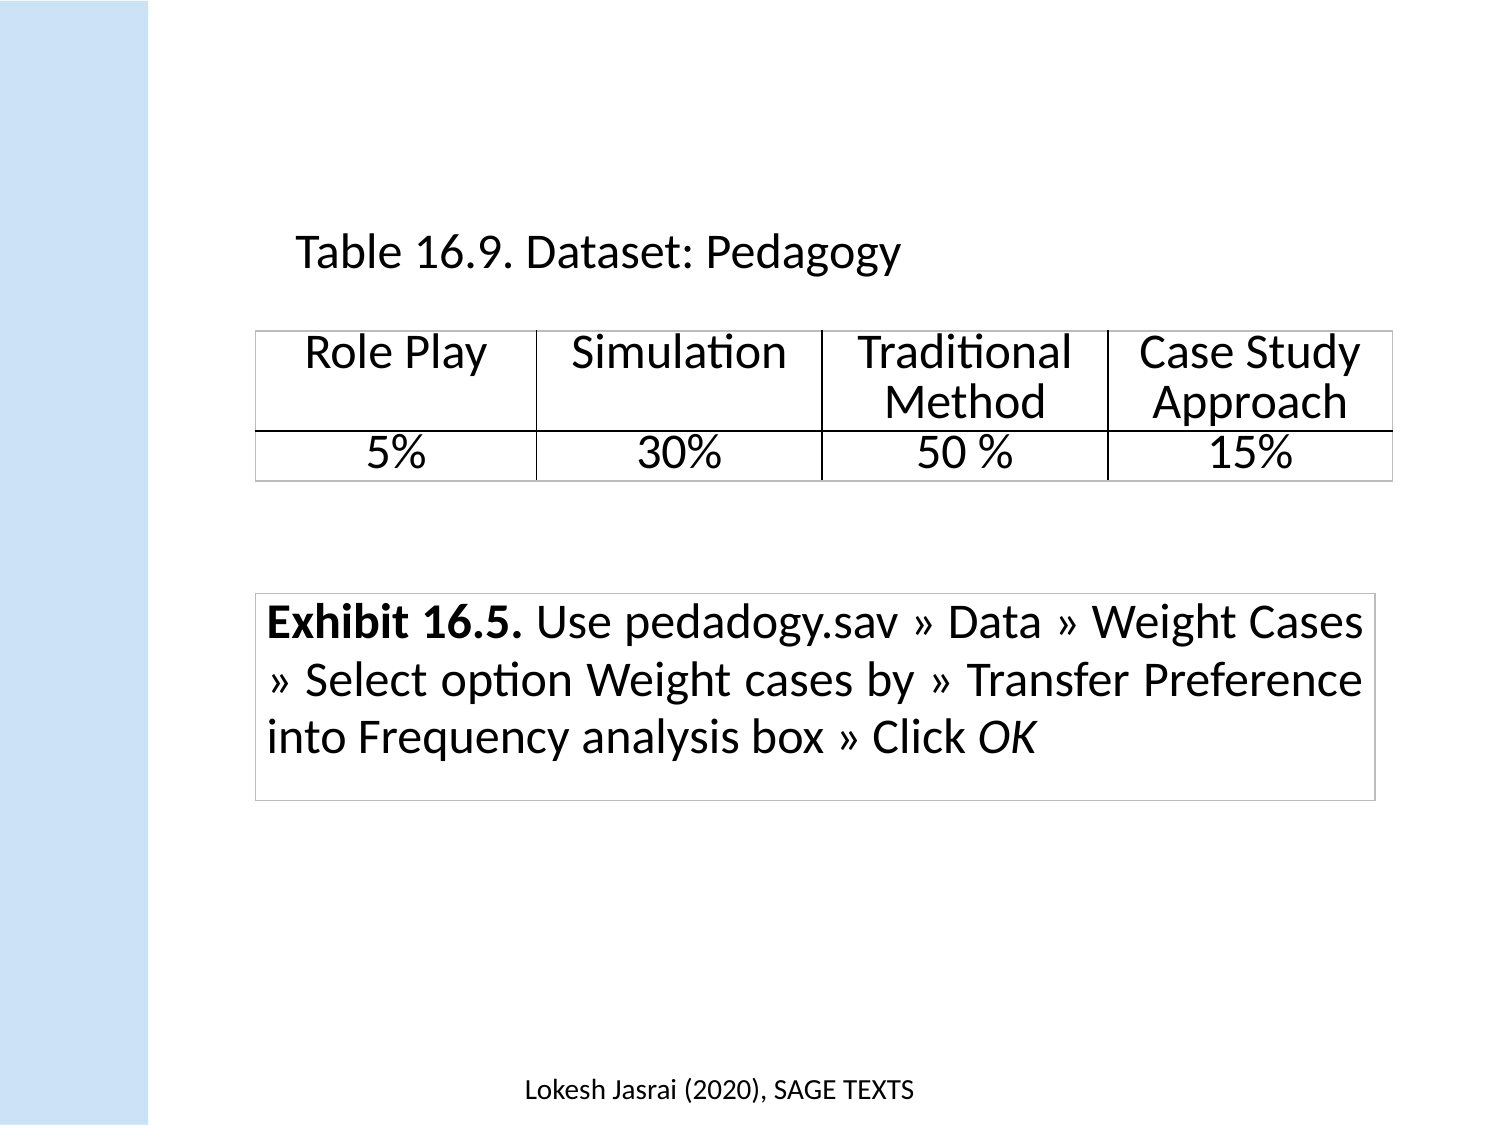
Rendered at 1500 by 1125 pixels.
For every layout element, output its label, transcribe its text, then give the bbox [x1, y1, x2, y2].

table_header Exhibit 16.5. Use pedadogy.sav » Data » Weight Cases » Select option Weight cases by » Transfer Preference into Frequency analysis box » Click OK [256, 594, 1374, 800]
footer Lokesh Jasrai (2020), SAGE TEXTS [452, 1063, 988, 1124]
table_cell 30% [537, 432, 821, 480]
picture [0, 0, 1500, 1125]
table_header Role Play [256, 332, 536, 430]
text_box Table 16.9. Dataset: Pedagogy [280, 210, 917, 286]
table_cell 50 % [823, 432, 1107, 480]
table_header Simulation [537, 332, 821, 430]
table_cell 15% [1109, 432, 1392, 480]
table_header Traditional Method [823, 332, 1107, 430]
table_cell 5% [256, 432, 536, 480]
table_header Case Study Approach [1109, 332, 1392, 430]
